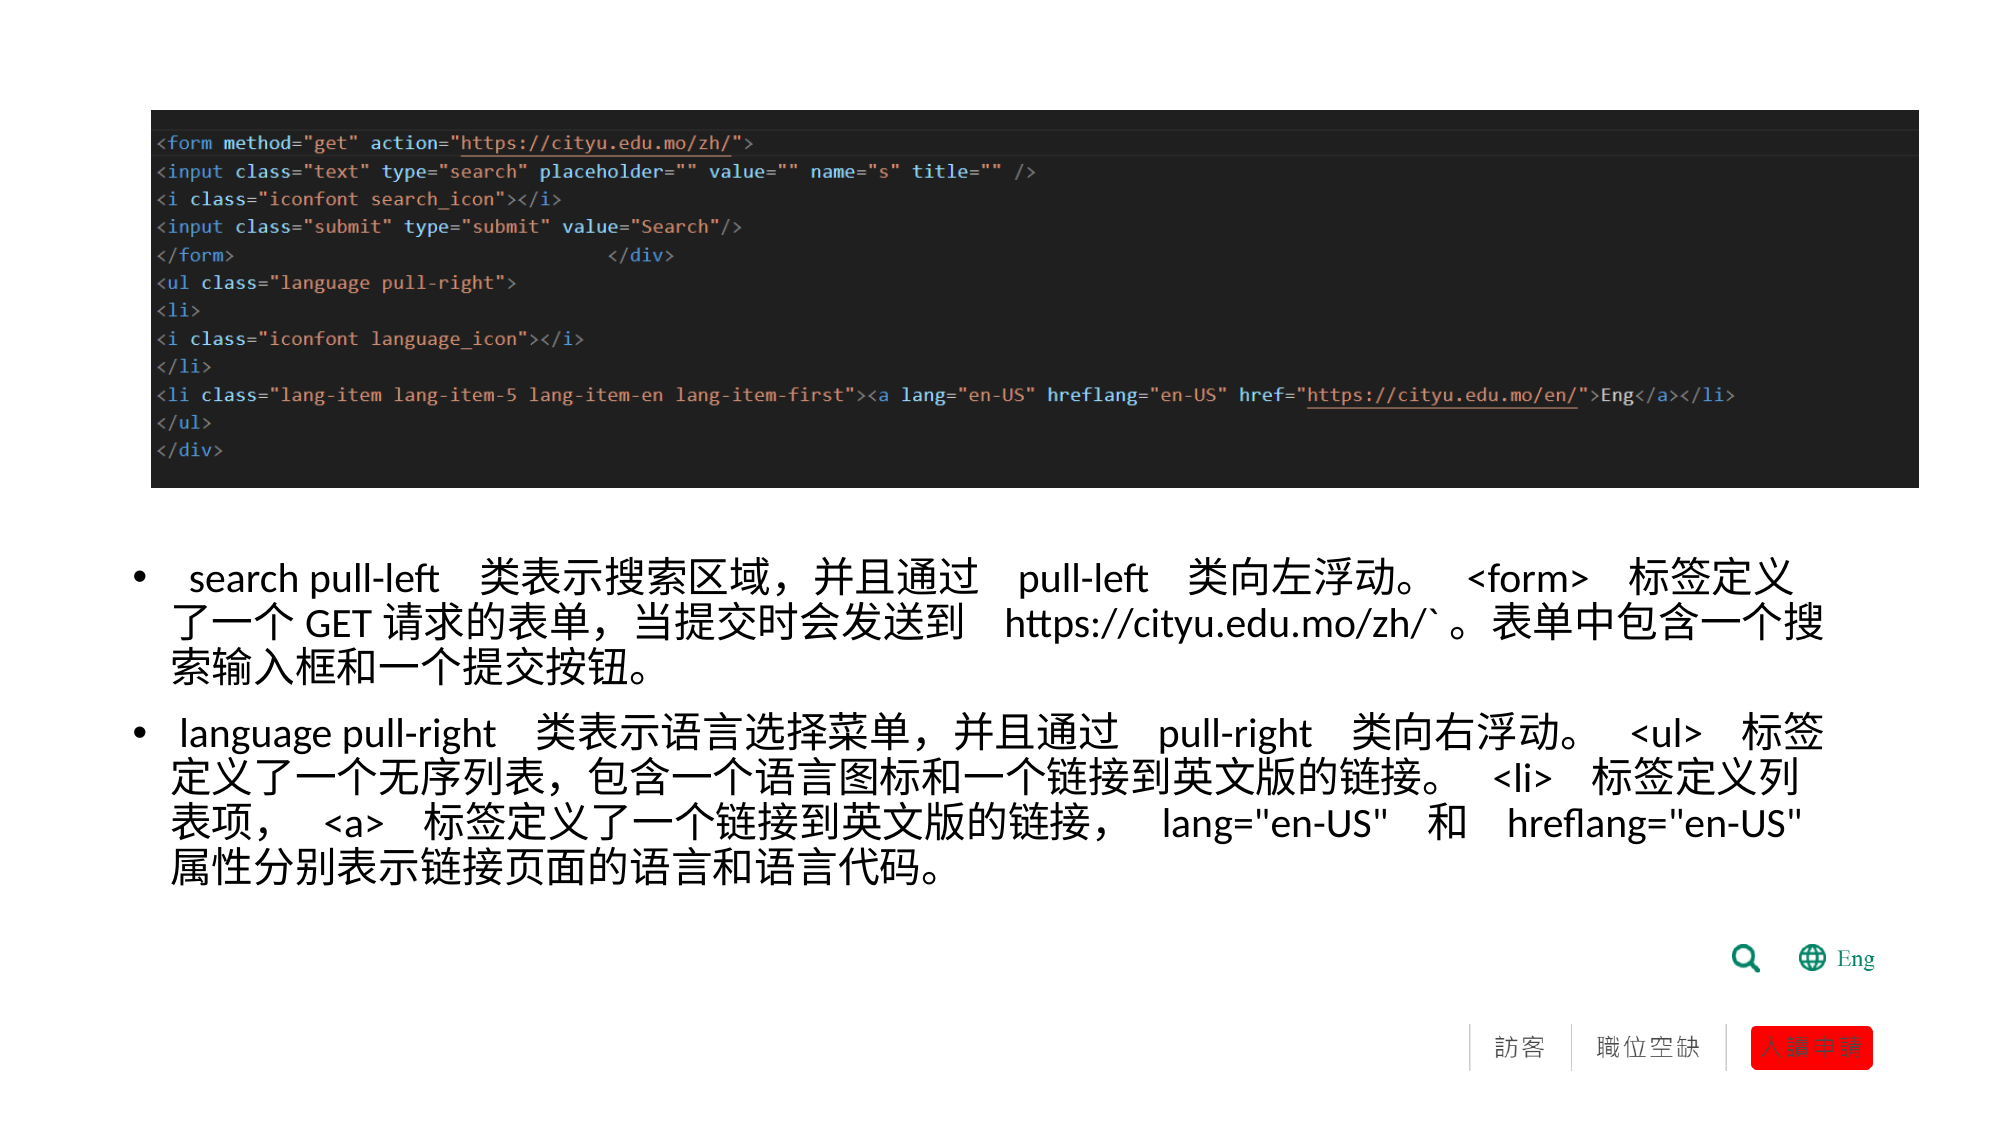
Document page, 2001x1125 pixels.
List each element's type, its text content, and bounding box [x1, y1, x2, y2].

list search pull-left 类表示搜索区域，并且通过 pull-left 类向左浮动。 <form> 标签定义了一个GET请求的表单，当提交时会发送到 https://cityu.edu.mo/zh/`。表单中包含一个搜索输入框和一个提交按钮。 language pull-right 类表示语言选择菜单，并且通过 pull-right 类向右浮动。 <ul> 标签定义了一个无序列表，包含一个语言图标和一个链接到英文版的链接。 <li> 标签定义列表项， <a> 标签定义了一个链接到英文版的链接， lang="en-US" 和 hreflang="en-US" 属性分别表示链接页面的语言和语言代码。 [117, 548, 1843, 1024]
picture [150, 110, 1920, 489]
picture [1466, 889, 1967, 1125]
